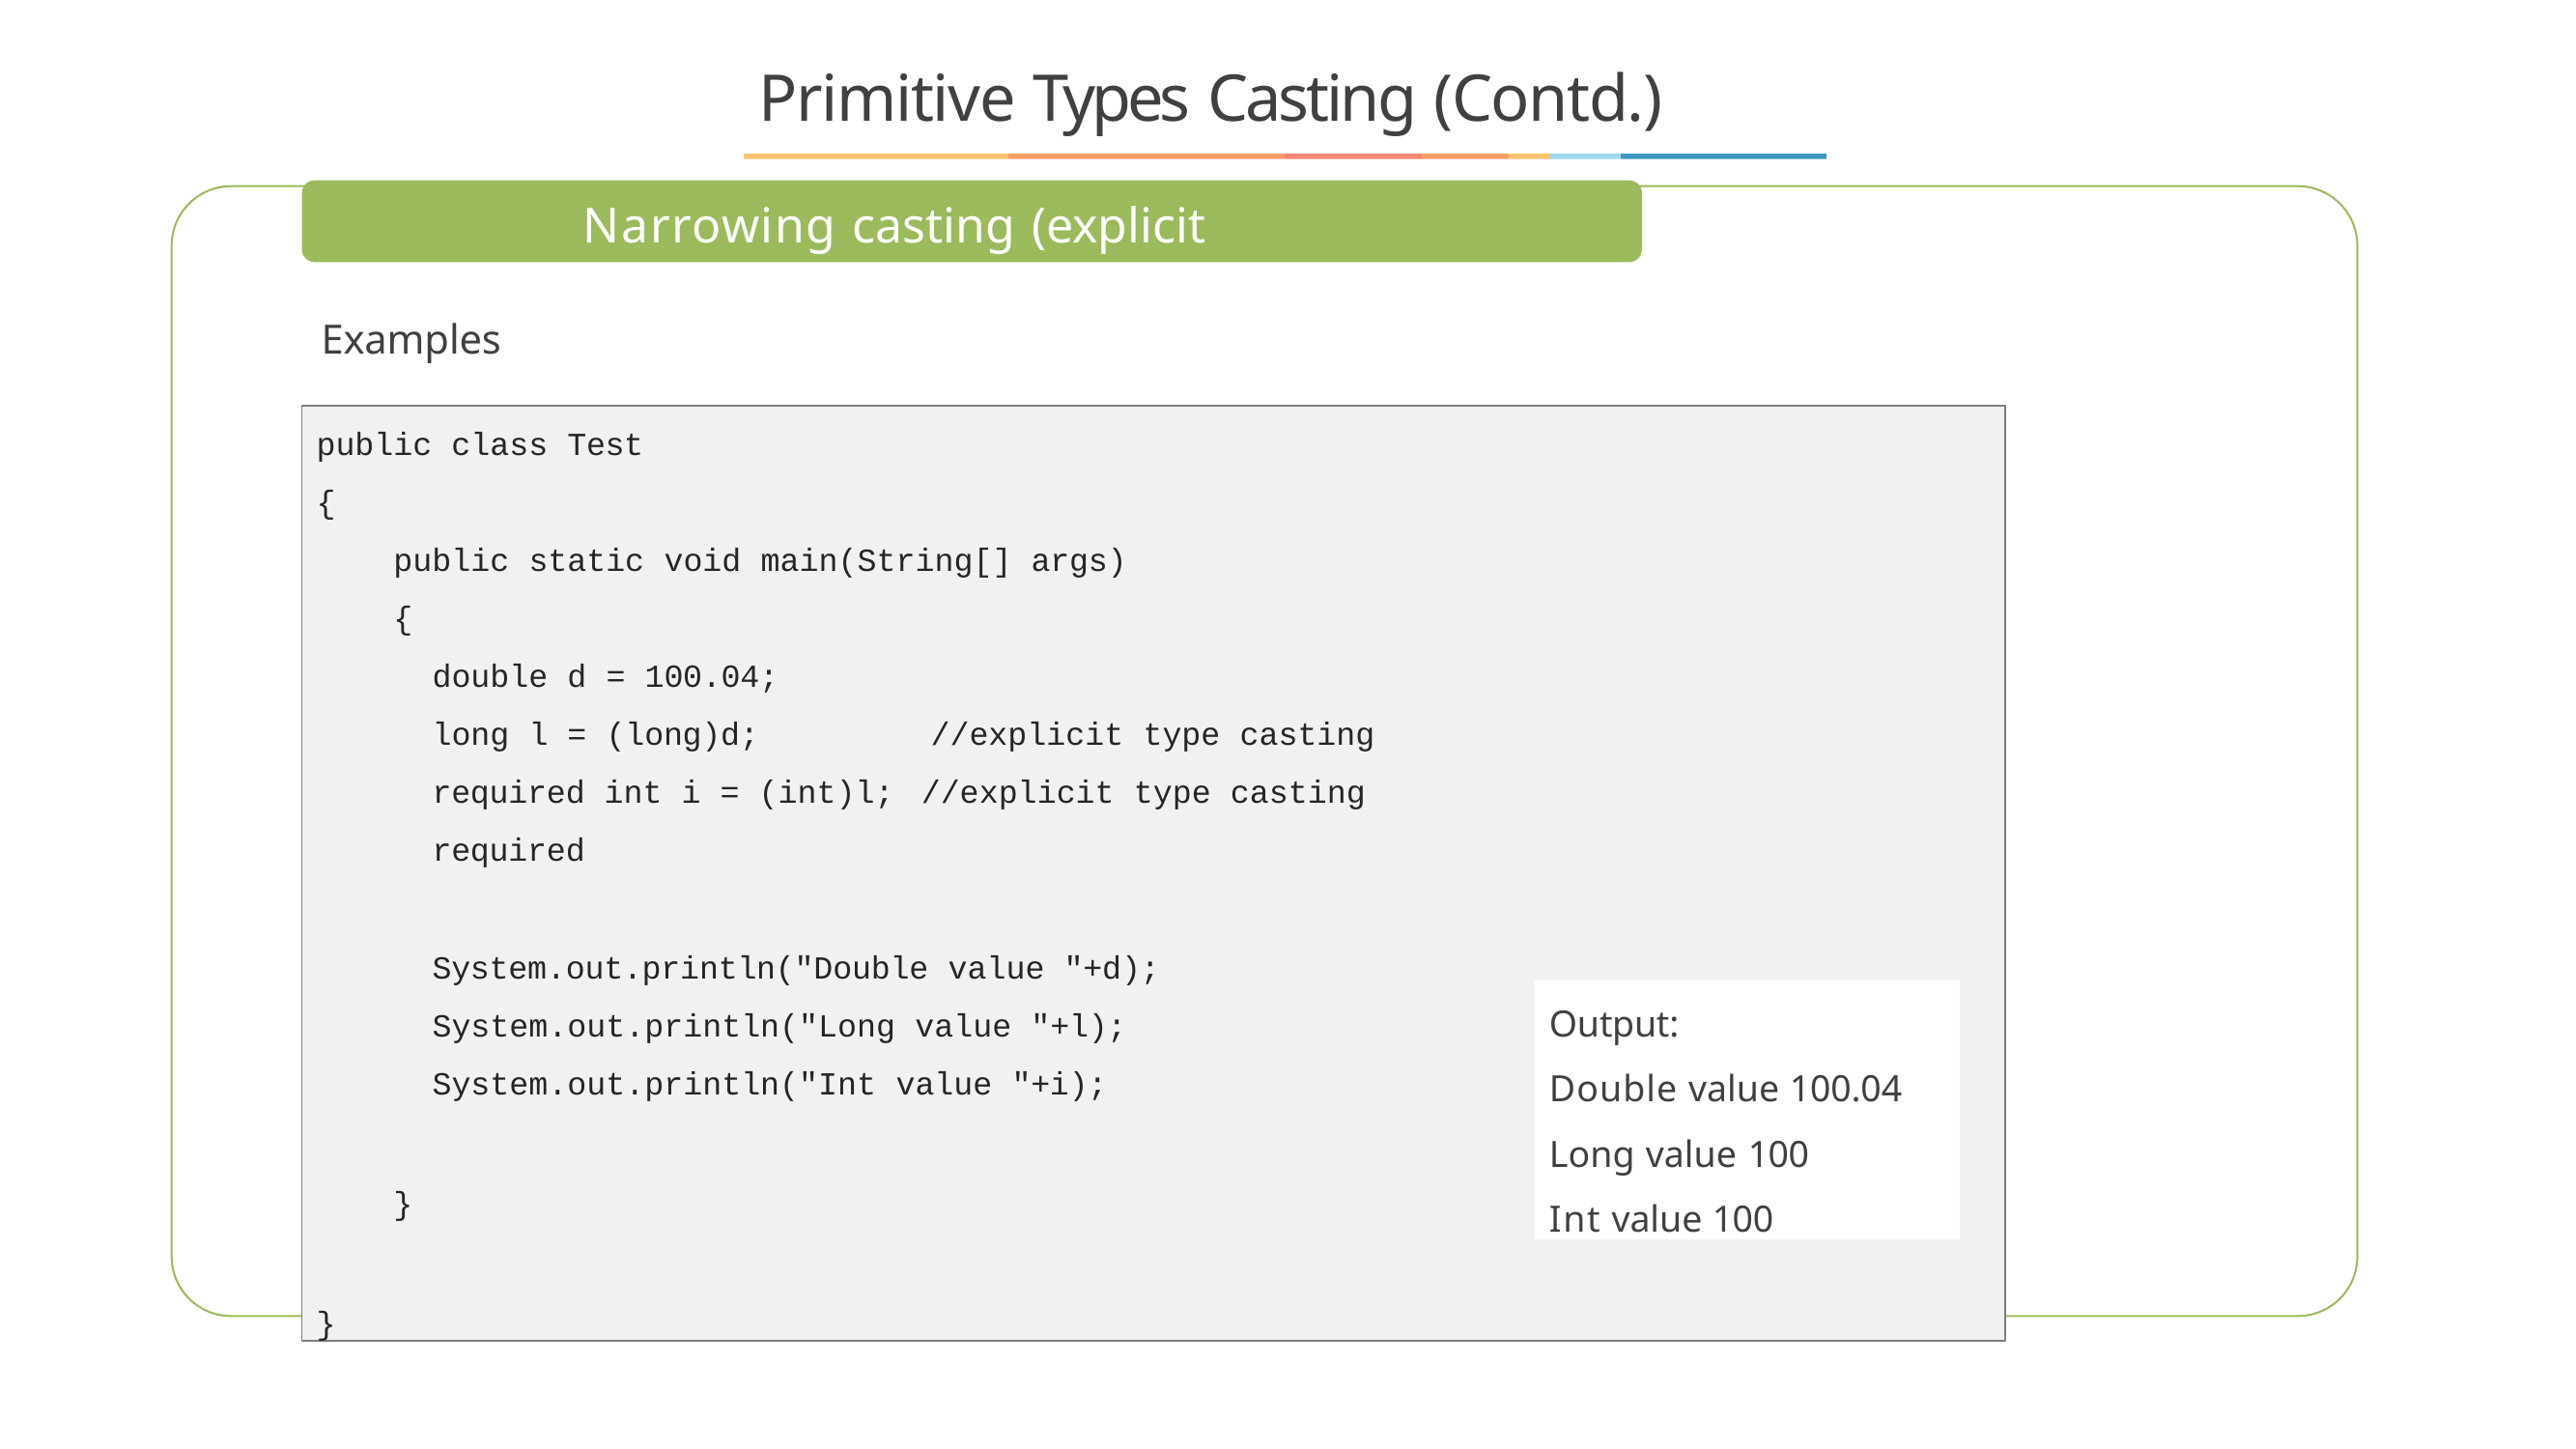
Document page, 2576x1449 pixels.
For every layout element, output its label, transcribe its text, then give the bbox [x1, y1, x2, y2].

text_box [171, 185, 2358, 1317]
title Primitive Types Casting (Contd.) [467, 54, 2109, 185]
text_box Examples [319, 311, 504, 362]
text_box public class Test { public static void main(String[] args) { double d = 100.04; long l = (long)d; //explicit type casting required int i = (int)l; //explicit type casting required System.out.println("Double value "+d); System.out.println("Long value "+l); System.out.println("Int value "+i); } } [301, 405, 2006, 1342]
text_box Output: Double value 100.04 Long value 100 Int value 100 [1534, 980, 1961, 1240]
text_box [301, 134, 1826, 263]
